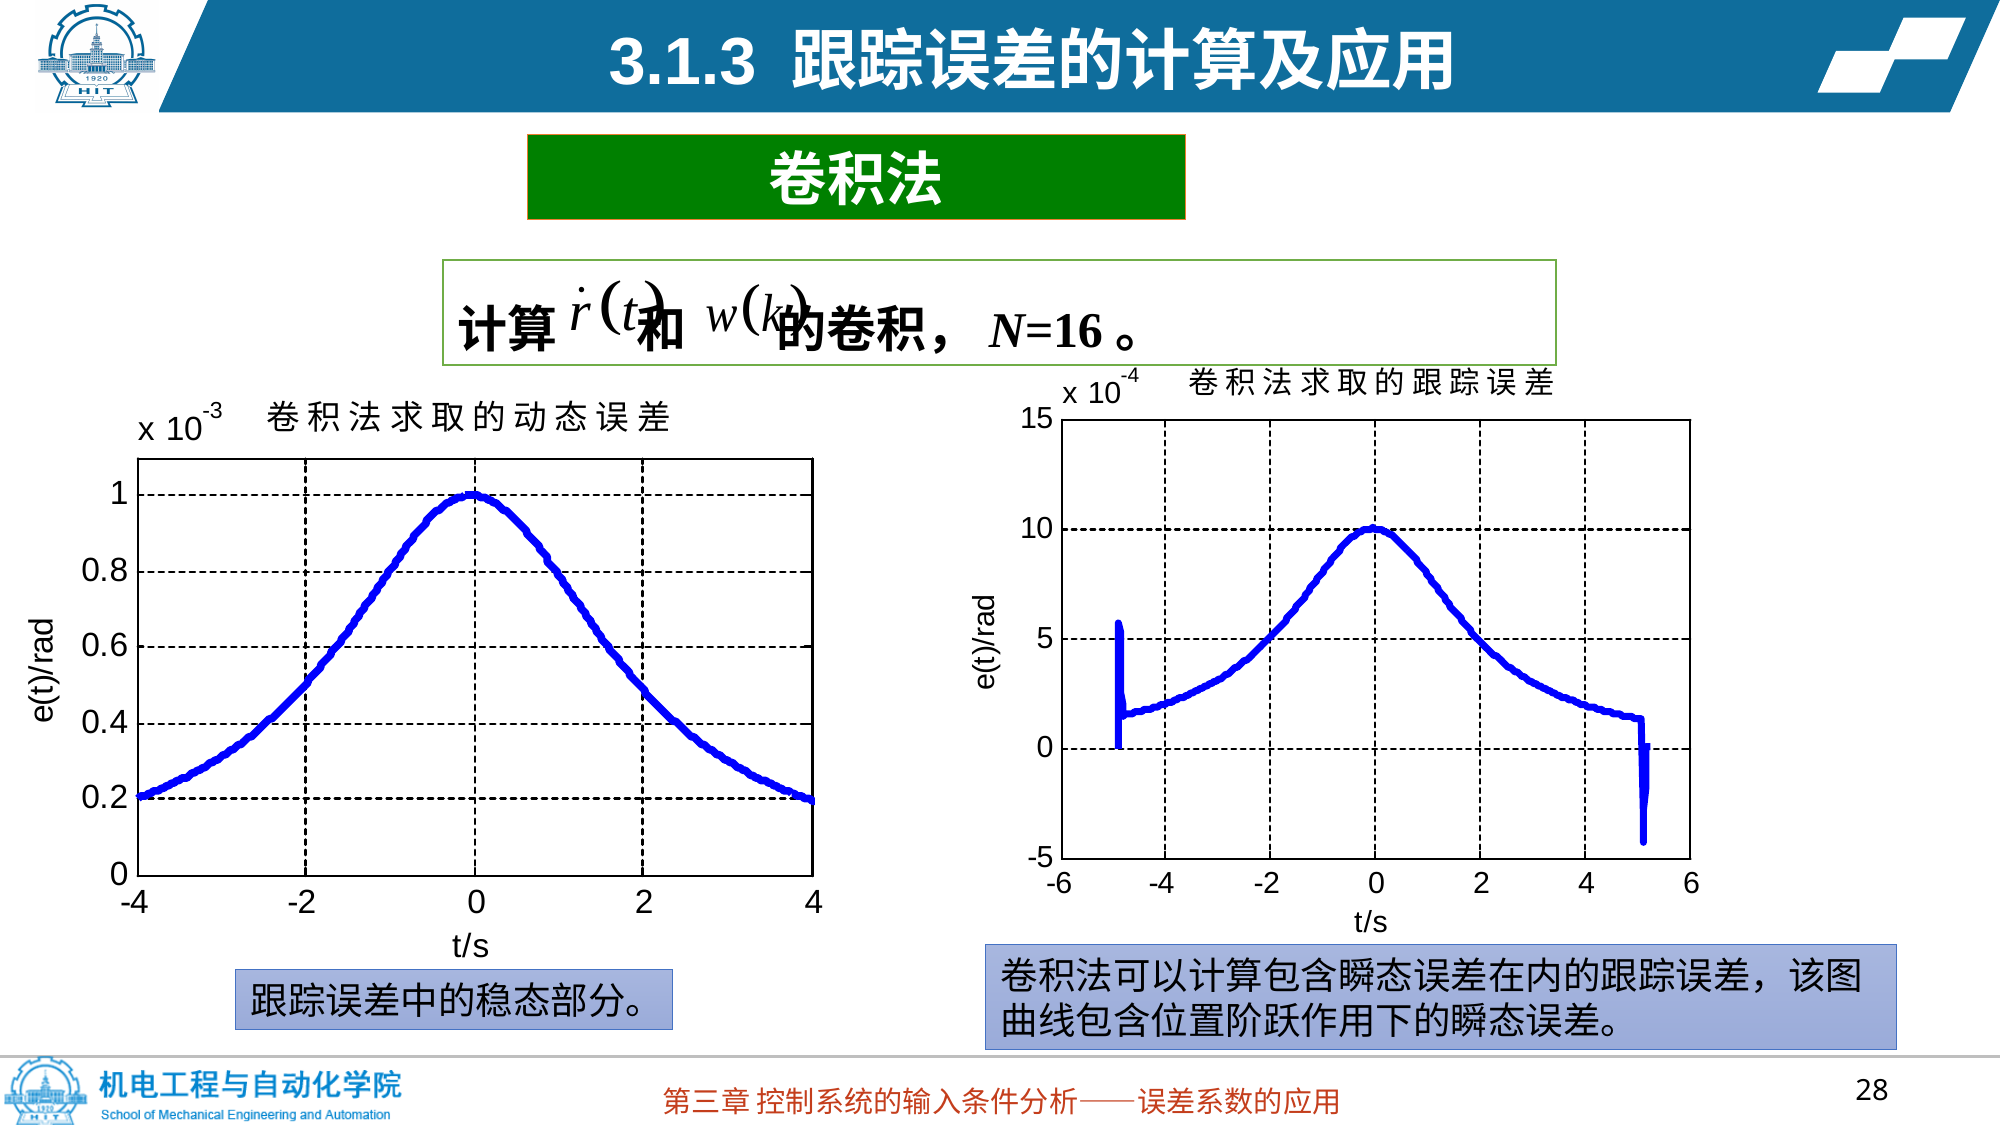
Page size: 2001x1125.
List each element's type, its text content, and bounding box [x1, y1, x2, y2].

picture [14, 397, 898, 974]
picture [957, 363, 1768, 948]
text_box 第三章 控制系统的输入条件分析——误差系数的应用 [550, 1065, 1454, 1125]
text_box 跟踪误差中的稳态部分。 [235, 974, 673, 1030]
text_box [443, 260, 1557, 364]
text_box 卷积法可以计算包含瞬态误差在内的跟踪误差，该图曲线包含位置阶跃作用下的瞬态误差。 [985, 944, 1897, 1050]
text_box 28 [1453, 1064, 1904, 1125]
picture [35, 0, 159, 113]
text_box 卷积法 [527, 134, 1186, 220]
text_box [1889, 17, 1966, 60]
picture [0, 1055, 405, 1125]
text_box 3.1.3 跟踪误差的计算及应用 [202, 10, 1865, 106]
text_box [1817, 50, 1899, 93]
text_box [156, 0, 2000, 114]
